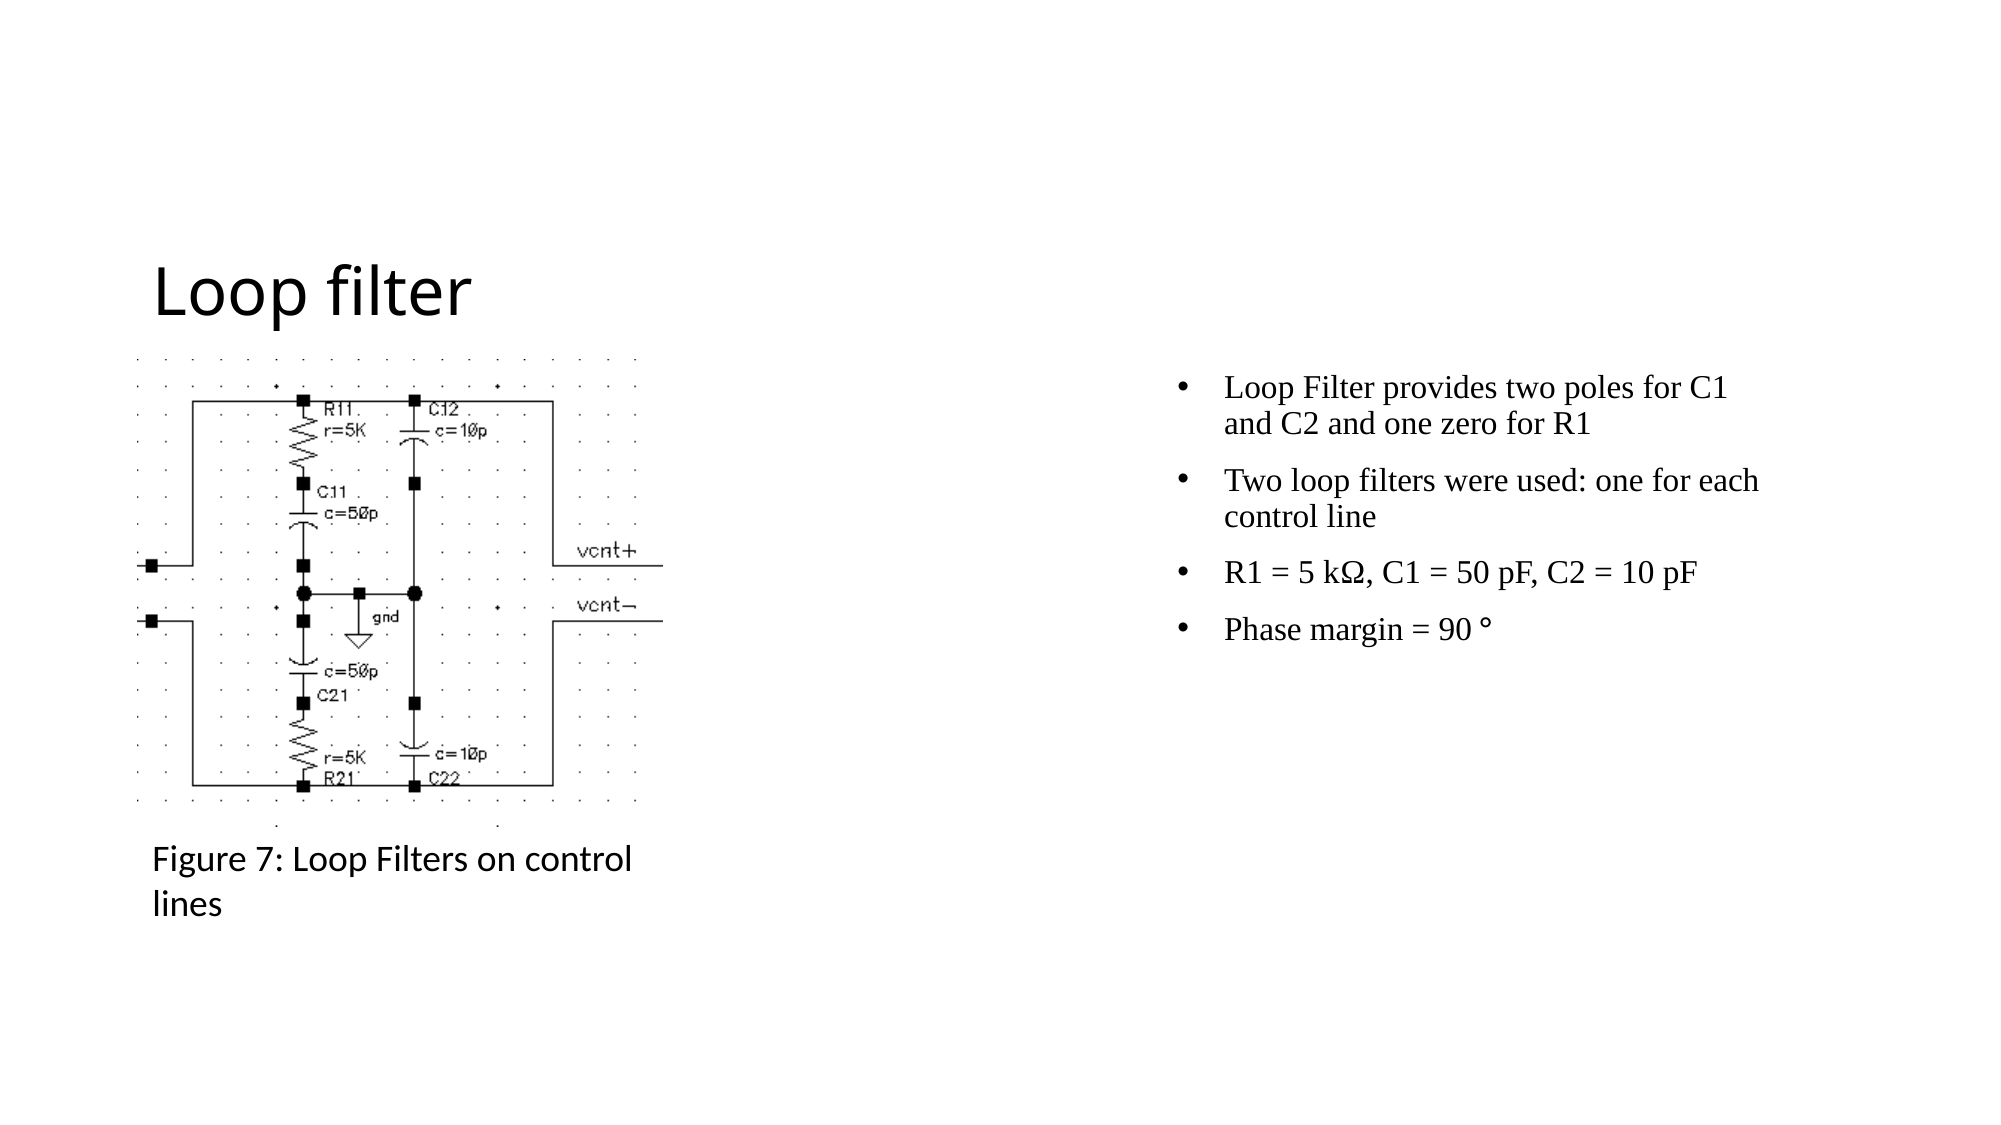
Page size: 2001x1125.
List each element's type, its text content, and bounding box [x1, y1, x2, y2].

text_box Figure 7: Loop Filters on control lines [137, 826, 688, 932]
list Loop Filter provides two poles for C1 and C2 and one zero for R1 Two loop filters were used: one for each control line R1 = 5 kΩ, C1 = 50 pF, C2 = 10 pF Phase margin = 90 ° [1162, 362, 1799, 759]
title Loop filter [137, 75, 783, 338]
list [137, 359, 663, 827]
